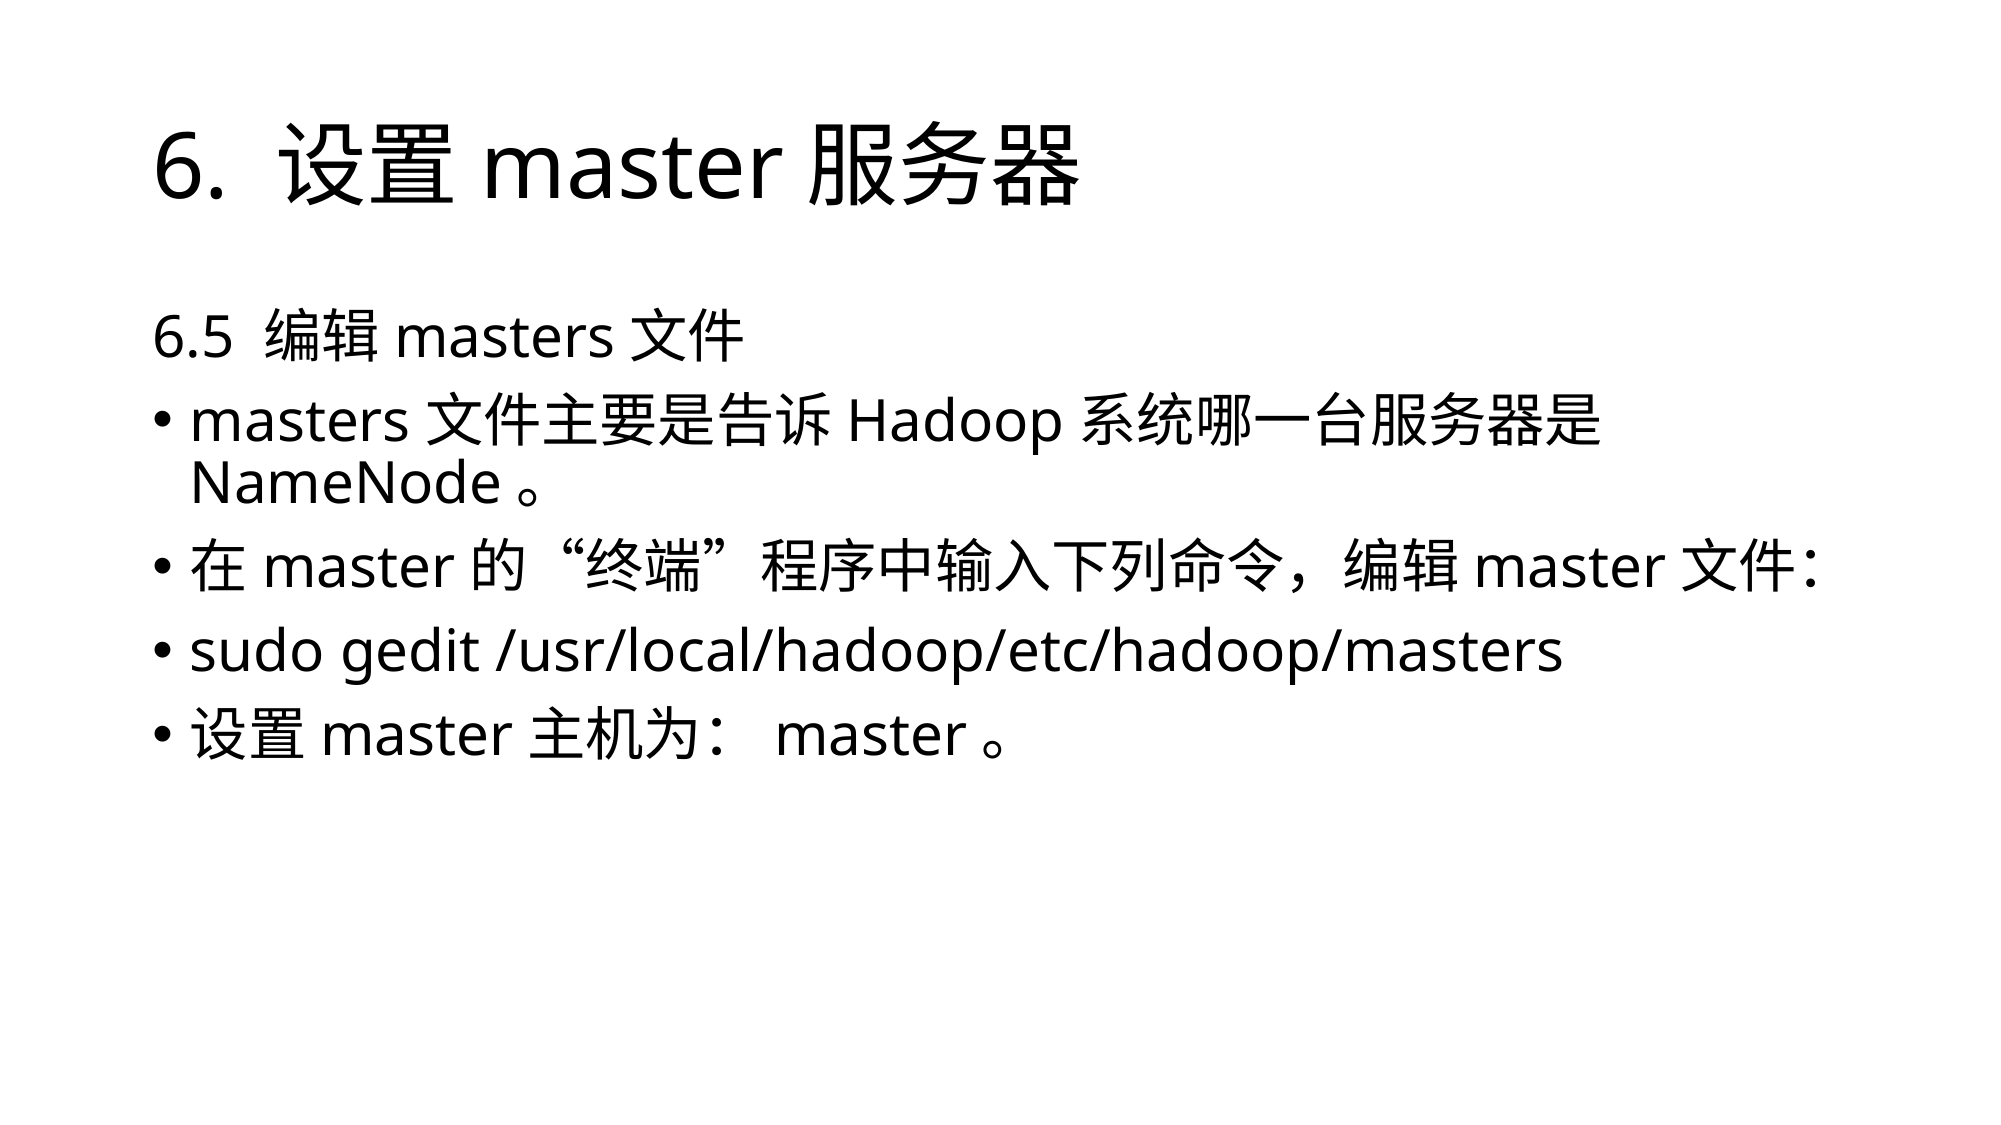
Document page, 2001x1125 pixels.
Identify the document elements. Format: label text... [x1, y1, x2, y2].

title 6. 设置master服务器 [137, 59, 1863, 278]
list 6.5 编辑masters文件 masters文件主要是告诉Hadoop系统哪一台服务器是NameNode。 在master的“终端”程序中输入下列命令，编辑master文件： sudo gedit /usr/local/hadoop/etc/hadoop/masters 设置master主机为：master。 [137, 299, 1863, 1014]
